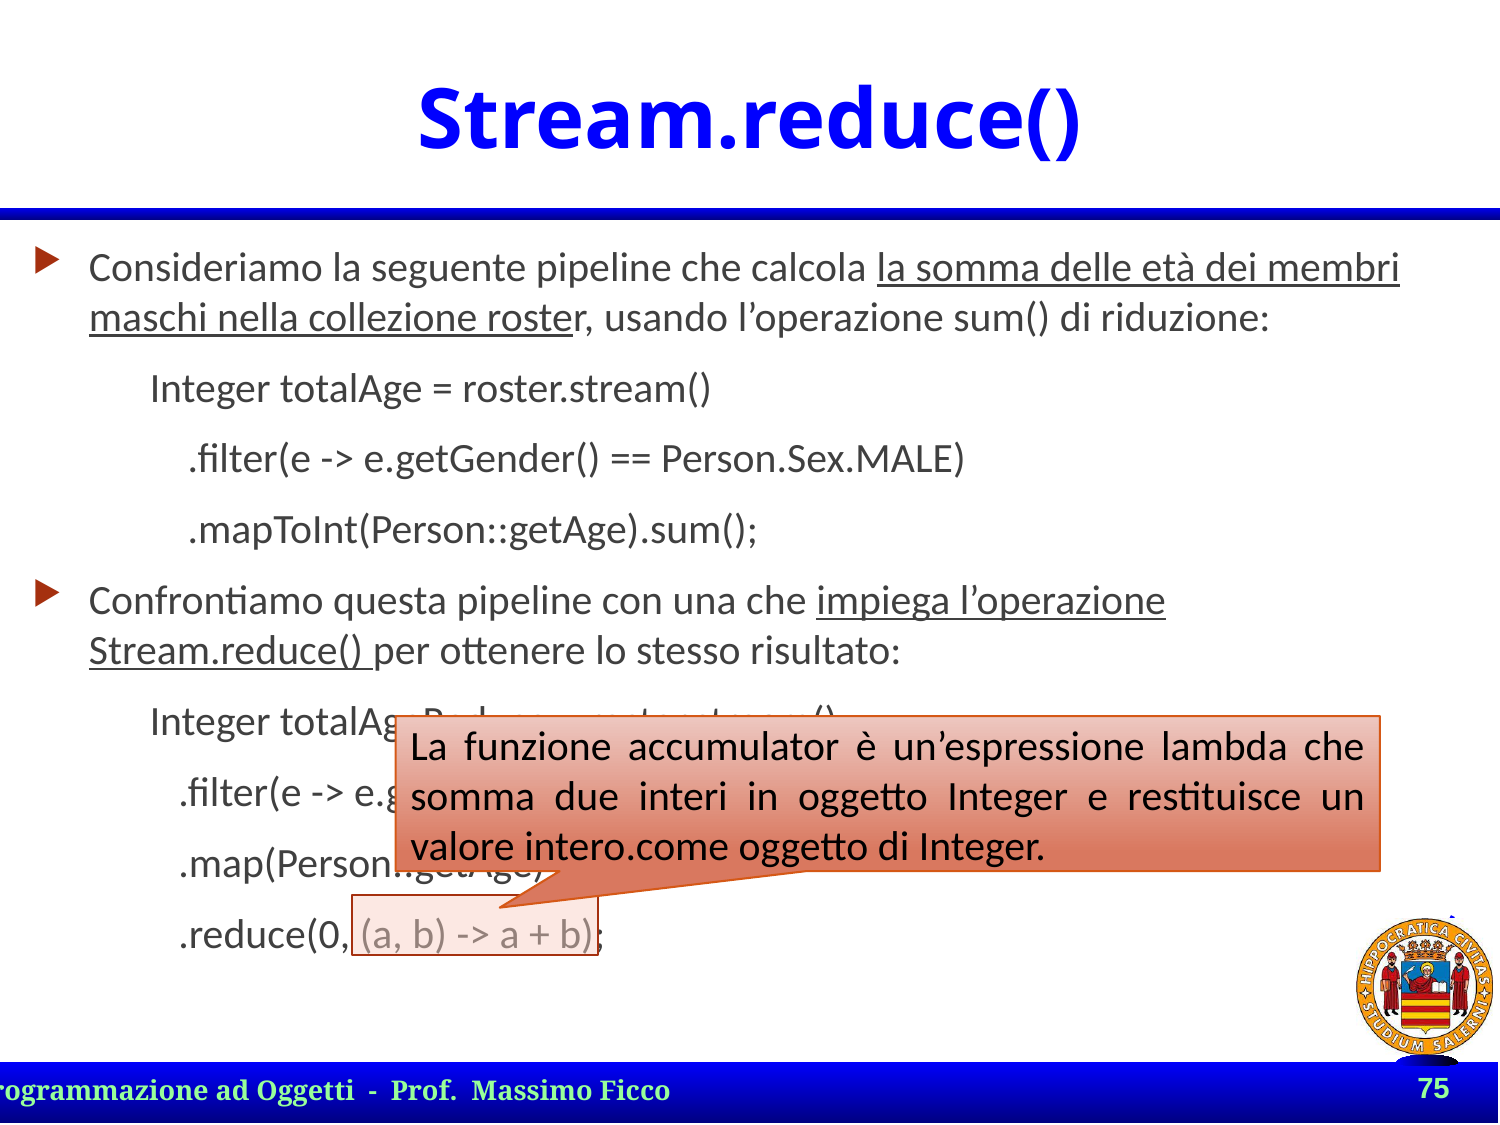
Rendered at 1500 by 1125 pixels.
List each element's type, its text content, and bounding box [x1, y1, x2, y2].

title Stream.reduce() [0, 21, 1500, 210]
picture [1428, 918, 1493, 1055]
slide_number 75 [1277, 1049, 1466, 1125]
text_box La funzione accumulator è un’espressione lambda che somma due interi in oggetto Integer e restituisce un valore intero.come oggetto di Integer. [395, 716, 1380, 908]
text_box [352, 894, 599, 955]
text_box Consideriamo la seguente pipeline che calcola la somma delle età dei membri maschi nella collezione roster, usando l’operazione sum() di riduzione: Integer totalAge = roster.stream() .filter(e -> e.getGender() == Person.Sex.MALE) .mapToInt(Person::getAge).sum(); Confrontiamo questa pipeline con una che impiega l’operazione Stream.reduce() per ottenere lo stesso risultato: Integer totalAgeReduce = roster.stream() .filter(e -> e.getGender() == Person.Sex.MALE) .map(Person::getAge) .reduce(0, (a, b) -> a + b); [17, 231, 1428, 1073]
